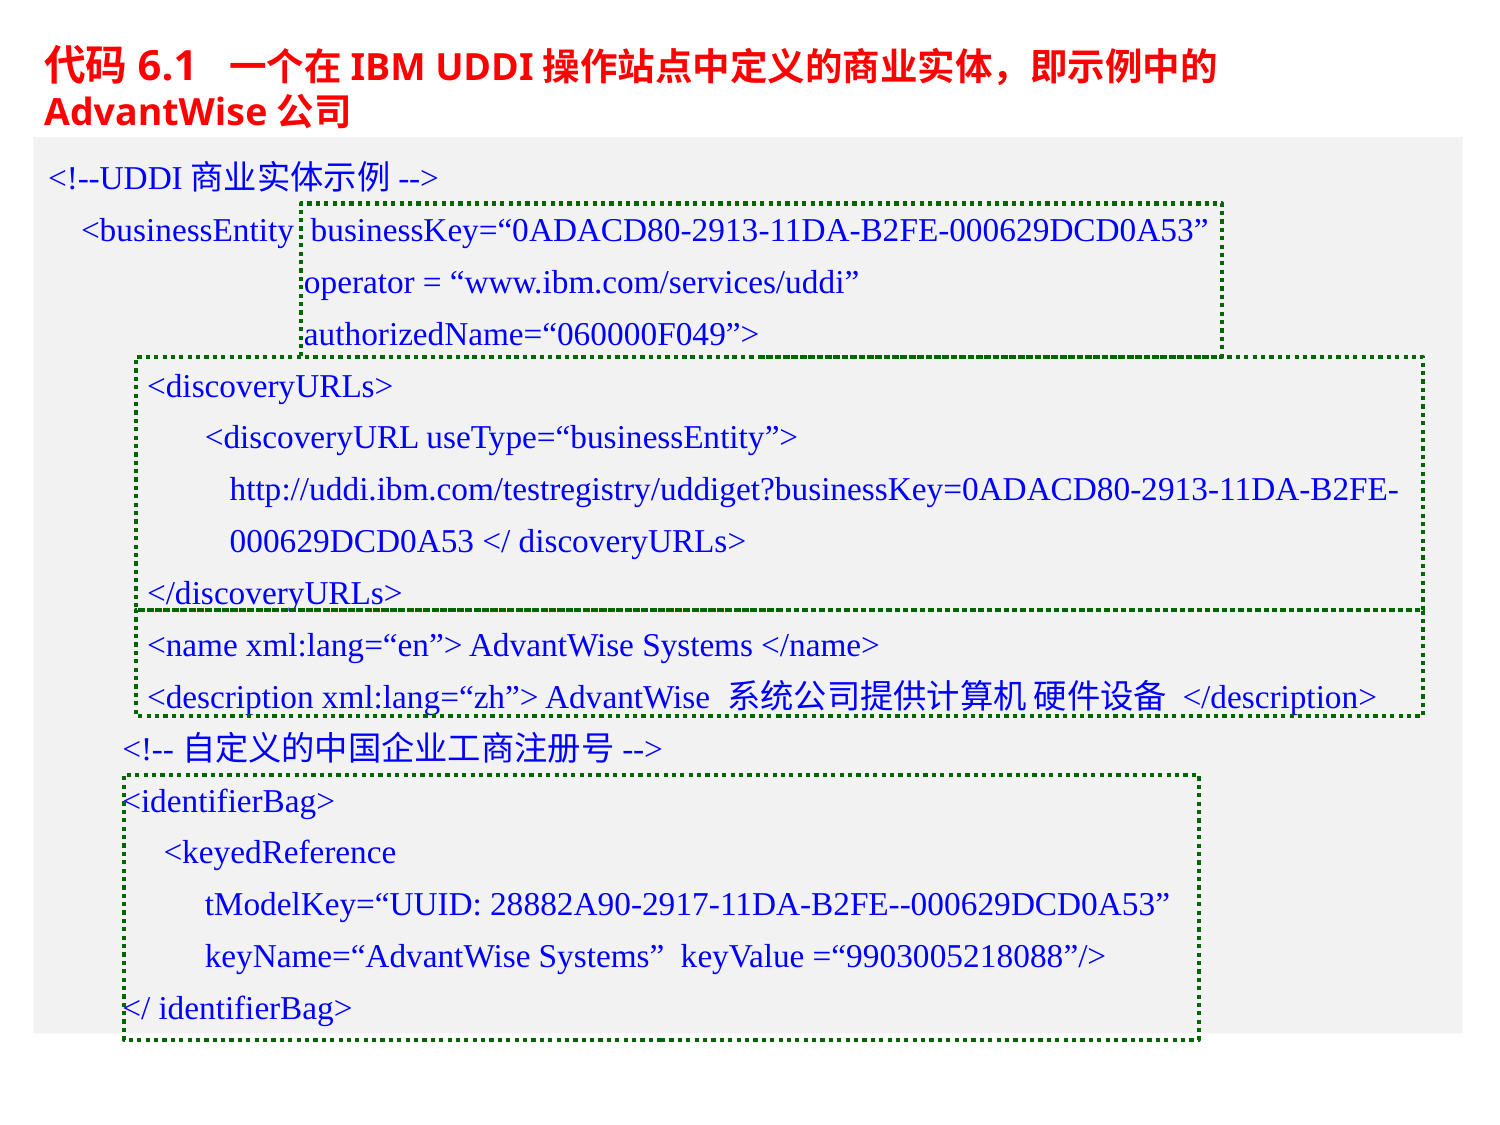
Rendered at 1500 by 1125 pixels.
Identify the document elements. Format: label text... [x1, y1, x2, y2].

text_box [134, 355, 1425, 610]
text_box [299, 201, 1224, 357]
text_box [122, 773, 1201, 1042]
text_box 代码6.1 一个在IBM UDDI操作站点中定义的商业实体，即示例中的AdvantWise公司 [29, 30, 1453, 141]
text_box <!--UDDI商业实体示例--> <businessEntity businessKey=“0ADACD80-2913-11DA-B2FE-000629DCD0A53” operator = “www.ibm.com/services/uddi” authorizedName=“060000F049”> <discoveryURLs> <discoveryURL useType=“businessEntity”> http://uddi.ibm.com/testregistry/uddiget?businessKey=0ADACD80-2913-11DA-B2FE- 000629DCD0A53 </ discoveryURLs> </discoveryURLs> <name xml:lang=“en”> AdvantWise Systems </name> <description xml:lang=“zh”> AdvantWise 系统公司提供计算机 硬件设备 </description> <!--自定义的中国企业工商注册号--> <identifierBag> <keyedReference tModelKey=“UUID: 28882A90-2917-11DA-B2FE--000629DCD0A53” keyName=“AdvantWise Systems” keyValue =“9903005218088”/> </ identifierBag> [33, 137, 1463, 1034]
text_box [134, 608, 1425, 718]
